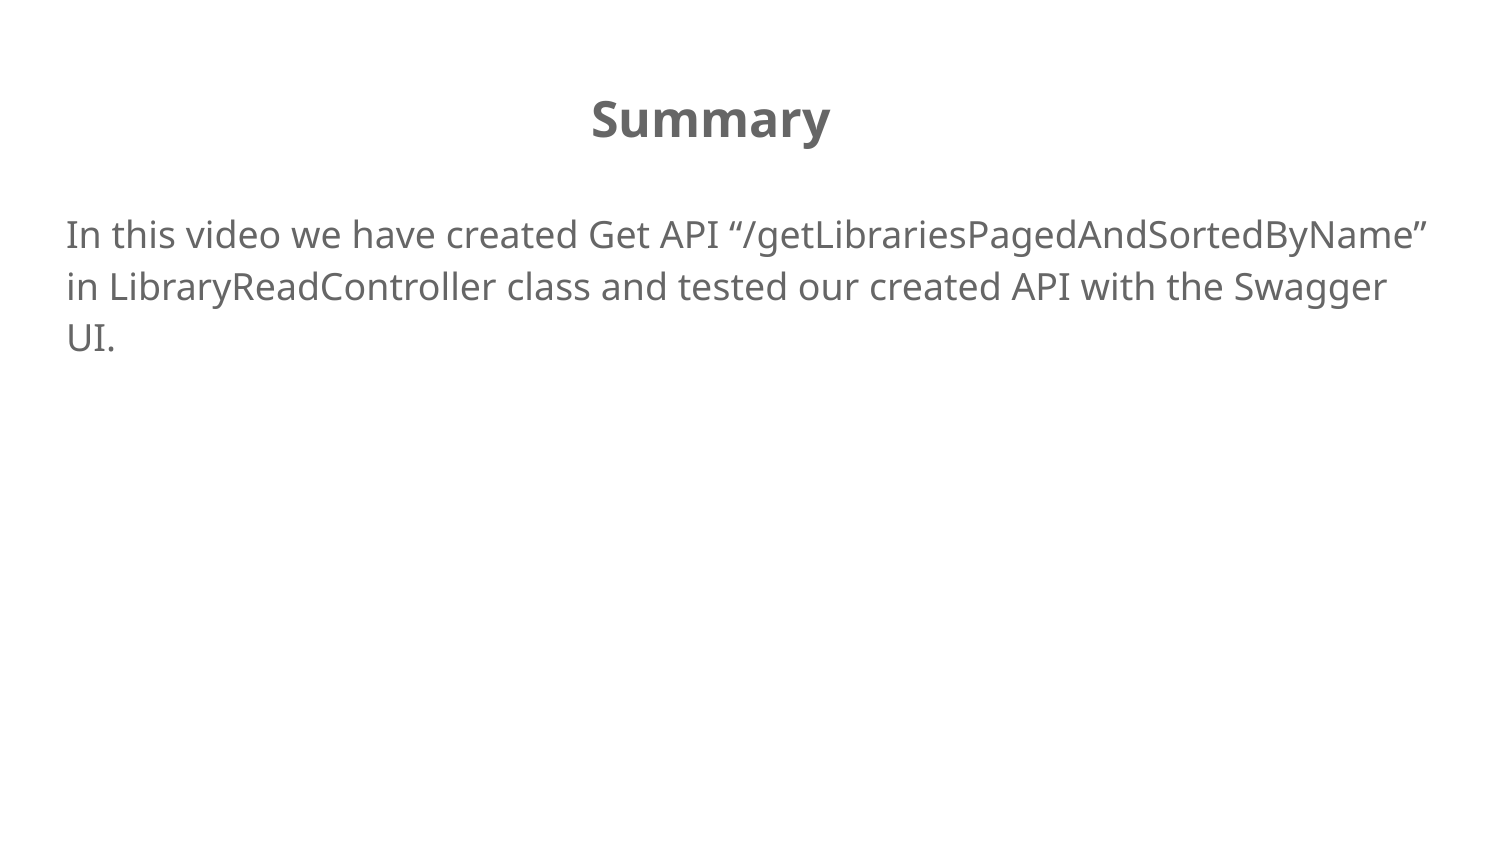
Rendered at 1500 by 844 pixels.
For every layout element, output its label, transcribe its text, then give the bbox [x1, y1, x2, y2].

list In this video we have created Get API “/getLibrariesPagedAndSortedByName” in LibraryReadController class and tested our created API with the Swagger UI. [51, 189, 1449, 808]
title Summary [51, 72, 1449, 167]
